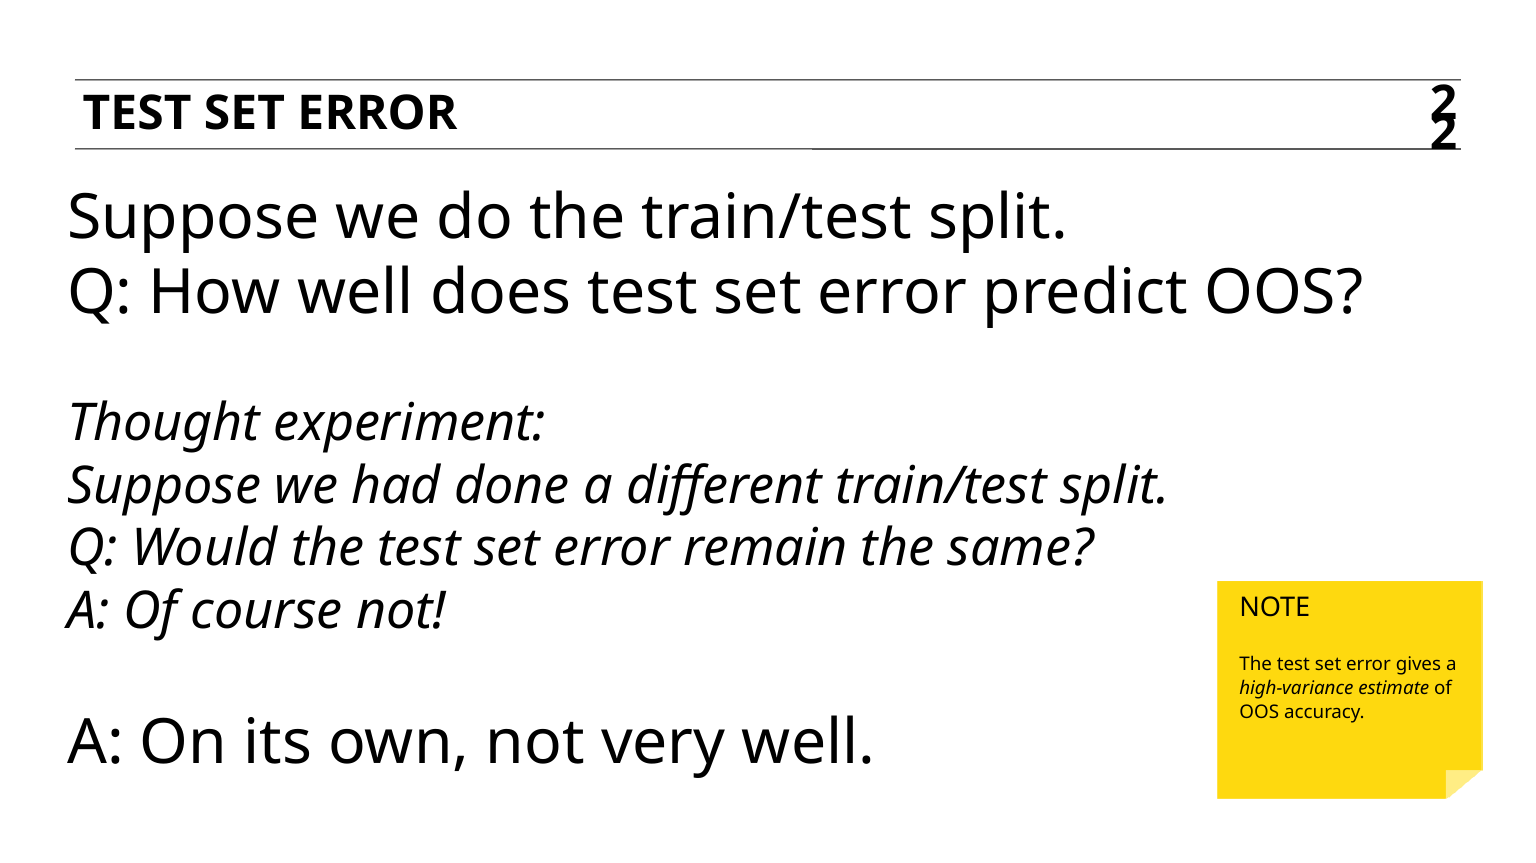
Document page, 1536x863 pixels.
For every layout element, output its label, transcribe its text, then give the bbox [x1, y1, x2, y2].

text_box Suppose we do the train/test split. Q: How well does test set error predict OOS? Thought experiment: Suppose we had done a different train/test split. Q: Would the test set error remain the same? A: Of course not! A: On its own, not very well. [52, 168, 1380, 784]
list Test Set error [67, 81, 1118, 132]
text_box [1217, 581, 1483, 800]
slide_number 22 [1419, 86, 1461, 138]
